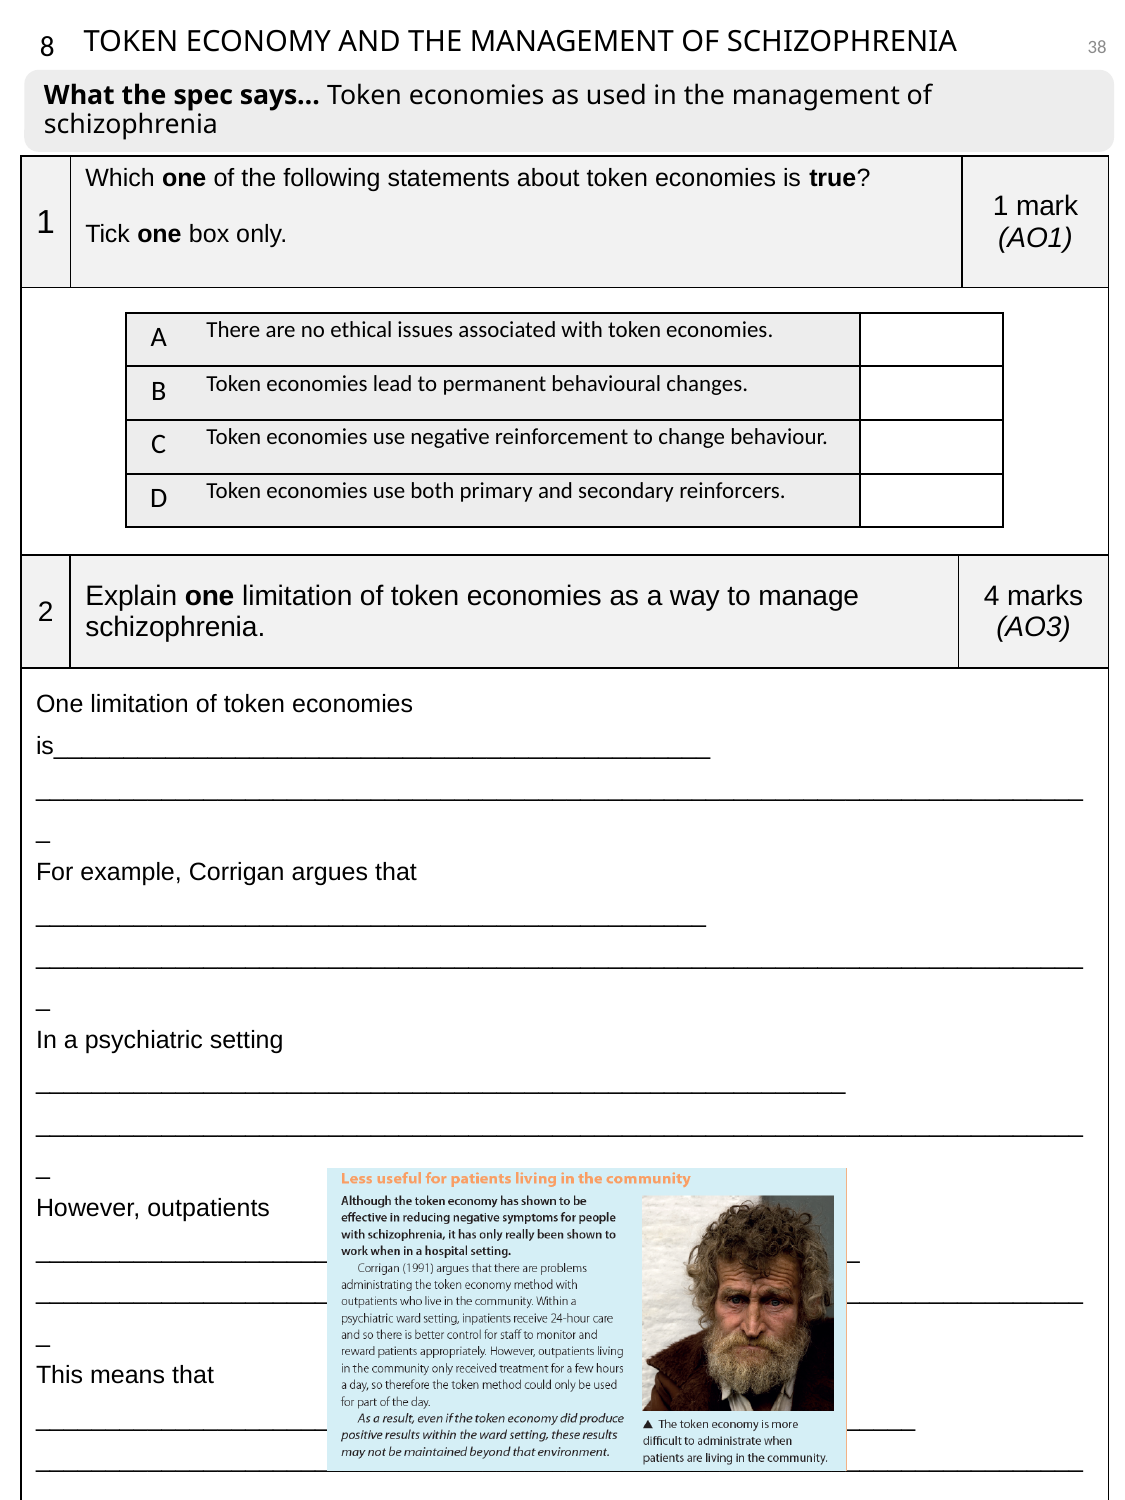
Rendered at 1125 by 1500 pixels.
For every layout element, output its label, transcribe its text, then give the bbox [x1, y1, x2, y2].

text_box 8 [25, 19, 69, 70]
table_cell Token economies lead to permanent behavioural changes. [191, 367, 859, 419]
table_header A [127, 314, 191, 365]
picture [327, 1168, 847, 1471]
table_header There are no ethical issues associated with token economies. [191, 314, 859, 365]
table_header 1 mark (AO1) [963, 157, 1108, 287]
slide_number 38 [1030, 6, 1122, 86]
table_cell [861, 367, 1002, 419]
table_cell [861, 421, 1002, 473]
table_cell C [127, 421, 191, 473]
table_cell D [127, 475, 191, 526]
table_header [861, 314, 1002, 365]
text_box What the spec says… Token economies as used in the management of schizophrenia [24, 69, 1115, 152]
table_cell One limitation of token economies is_______________________________________________ ____________________________________________________________________________ For example, Corrigan argues that ________________________________________________ ____________________________________________________________________________ In a psychiatric setting __________________________________________________________ ____________________________________________________________________________ However, outpatients ___________________________________________________________ ____________________________________________________________________________ This means that _______________________________________________________________ ____________________________________________________________________________ Use the information below to help you answer this question. [22, 669, 1108, 1500]
table_header 2 [22, 556, 69, 667]
table_header Explain one limitation of token economies as a way to manage schizophrenia. [71, 556, 958, 667]
text_box TOKEN ECONOMY AND THE MANAGEMENT OF SCHIZOPHRENIA [68, 14, 1080, 65]
table_cell [22, 288, 1108, 554]
table_cell Token economies use negative reinforcement to change behaviour. [191, 421, 859, 473]
table_header 4 marks (AO3) [959, 556, 1108, 667]
table_header Which one of the following statements about token economies is true? Tick one box only. [71, 157, 961, 287]
table_cell [861, 475, 1002, 526]
table_cell B [127, 367, 191, 419]
table_cell Token economies use both primary and secondary reinforcers. [191, 475, 859, 526]
table_header 1 [22, 157, 70, 287]
